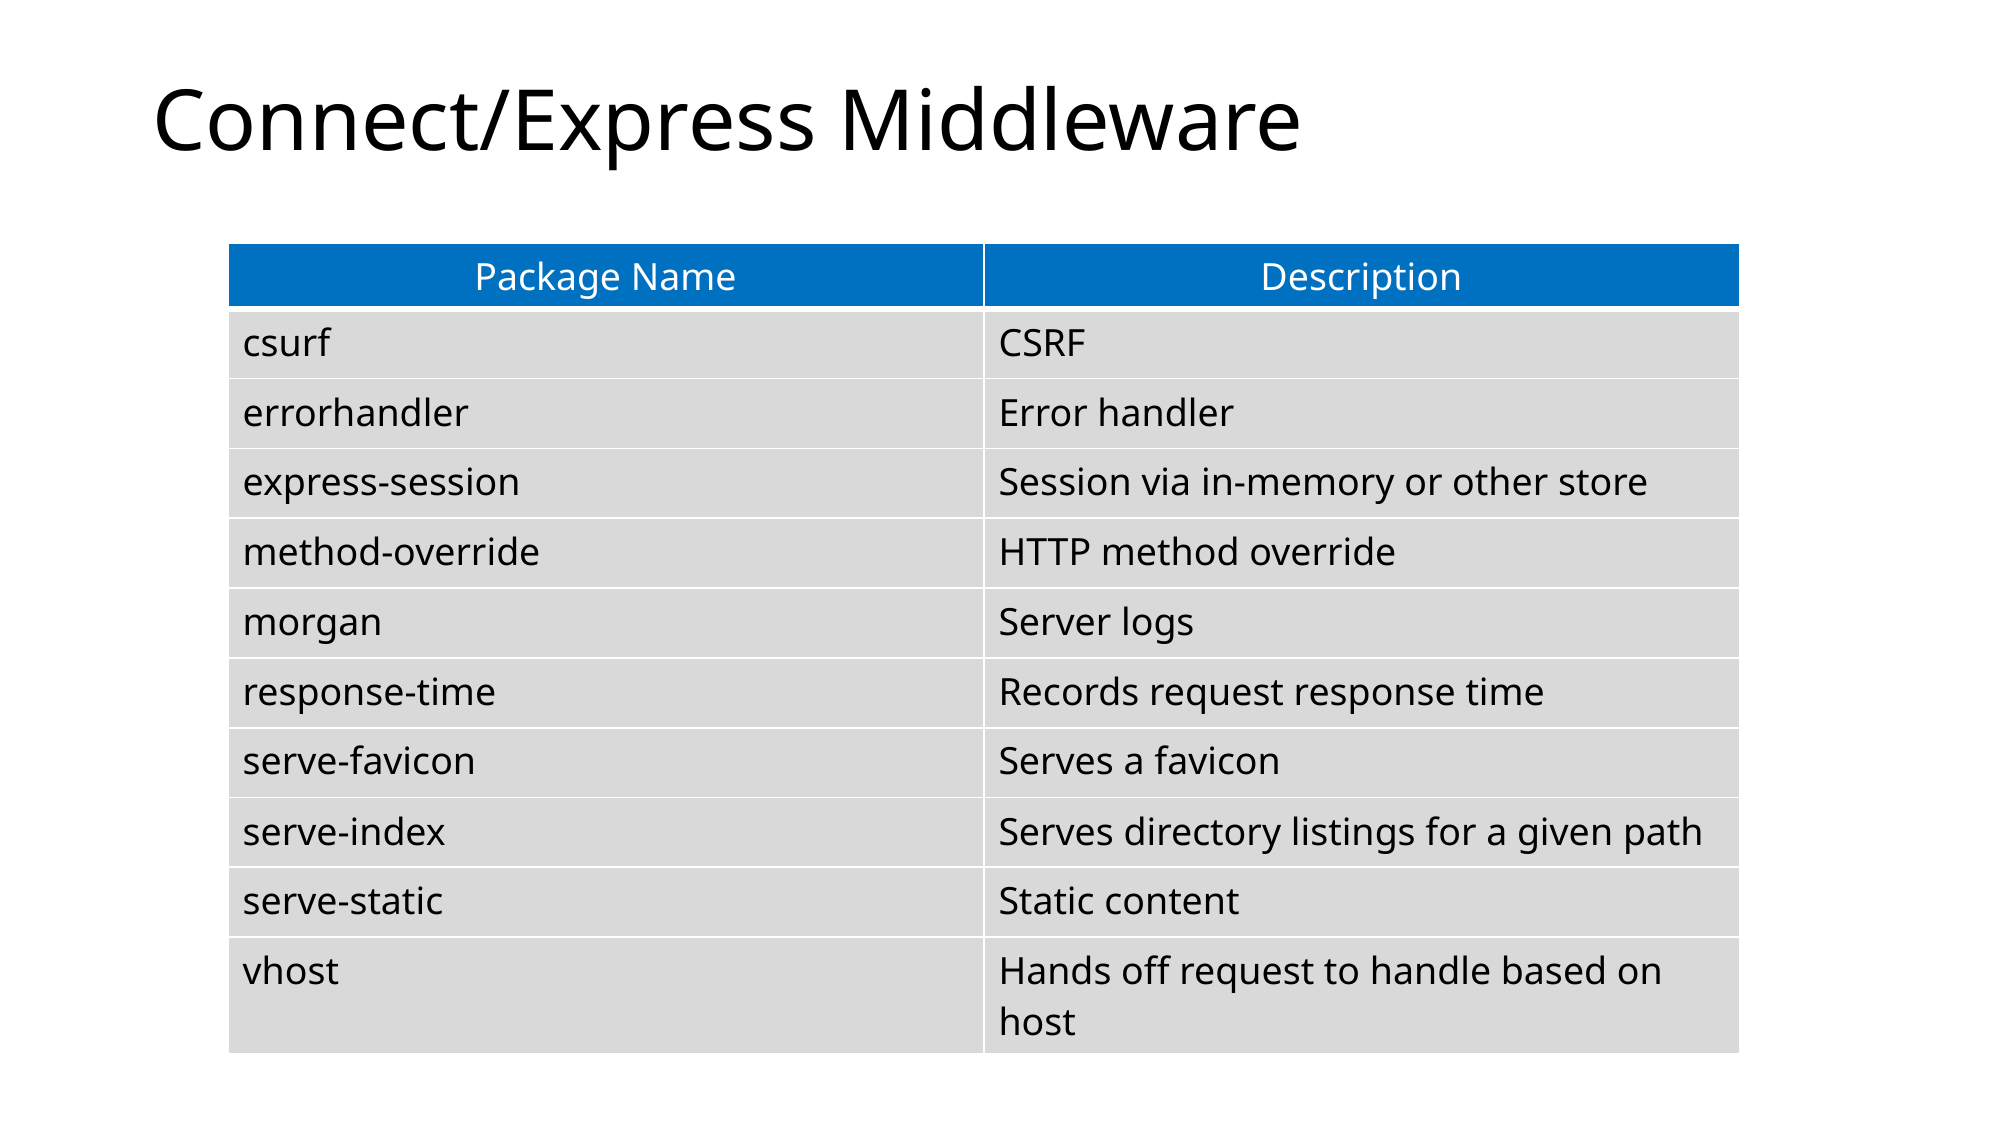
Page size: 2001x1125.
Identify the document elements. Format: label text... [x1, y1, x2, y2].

table_cell HTTP method override [985, 519, 1739, 587]
table_cell Serves a favicon [985, 729, 1739, 797]
table_cell method-override [229, 519, 983, 587]
table_cell Static content [985, 868, 1739, 936]
table_header Description [985, 244, 1739, 306]
table_cell vhost [229, 938, 983, 1053]
table_cell Error handler [985, 379, 1739, 448]
table_cell Serves directory listings for a given path [985, 798, 1739, 866]
table_cell Hands off request to handle based on host [985, 938, 1739, 1053]
table_cell Server logs [985, 589, 1739, 657]
table_cell serve-index [229, 798, 983, 866]
table_cell morgan [229, 589, 983, 657]
table_cell csurf [229, 312, 983, 378]
table_cell serve-favicon [229, 729, 983, 797]
title Connect/Express Middleware [137, 59, 1863, 179]
table_cell errorhandler [229, 379, 983, 448]
table_cell express-session [229, 449, 983, 517]
table_header Package Name [229, 244, 983, 306]
table_cell serve-static [229, 868, 983, 936]
table_cell response-time [229, 659, 983, 727]
table_cell CSRF [985, 312, 1739, 378]
table_cell Records request response time [985, 659, 1739, 727]
table_cell Session via in-memory or other store [985, 449, 1739, 517]
